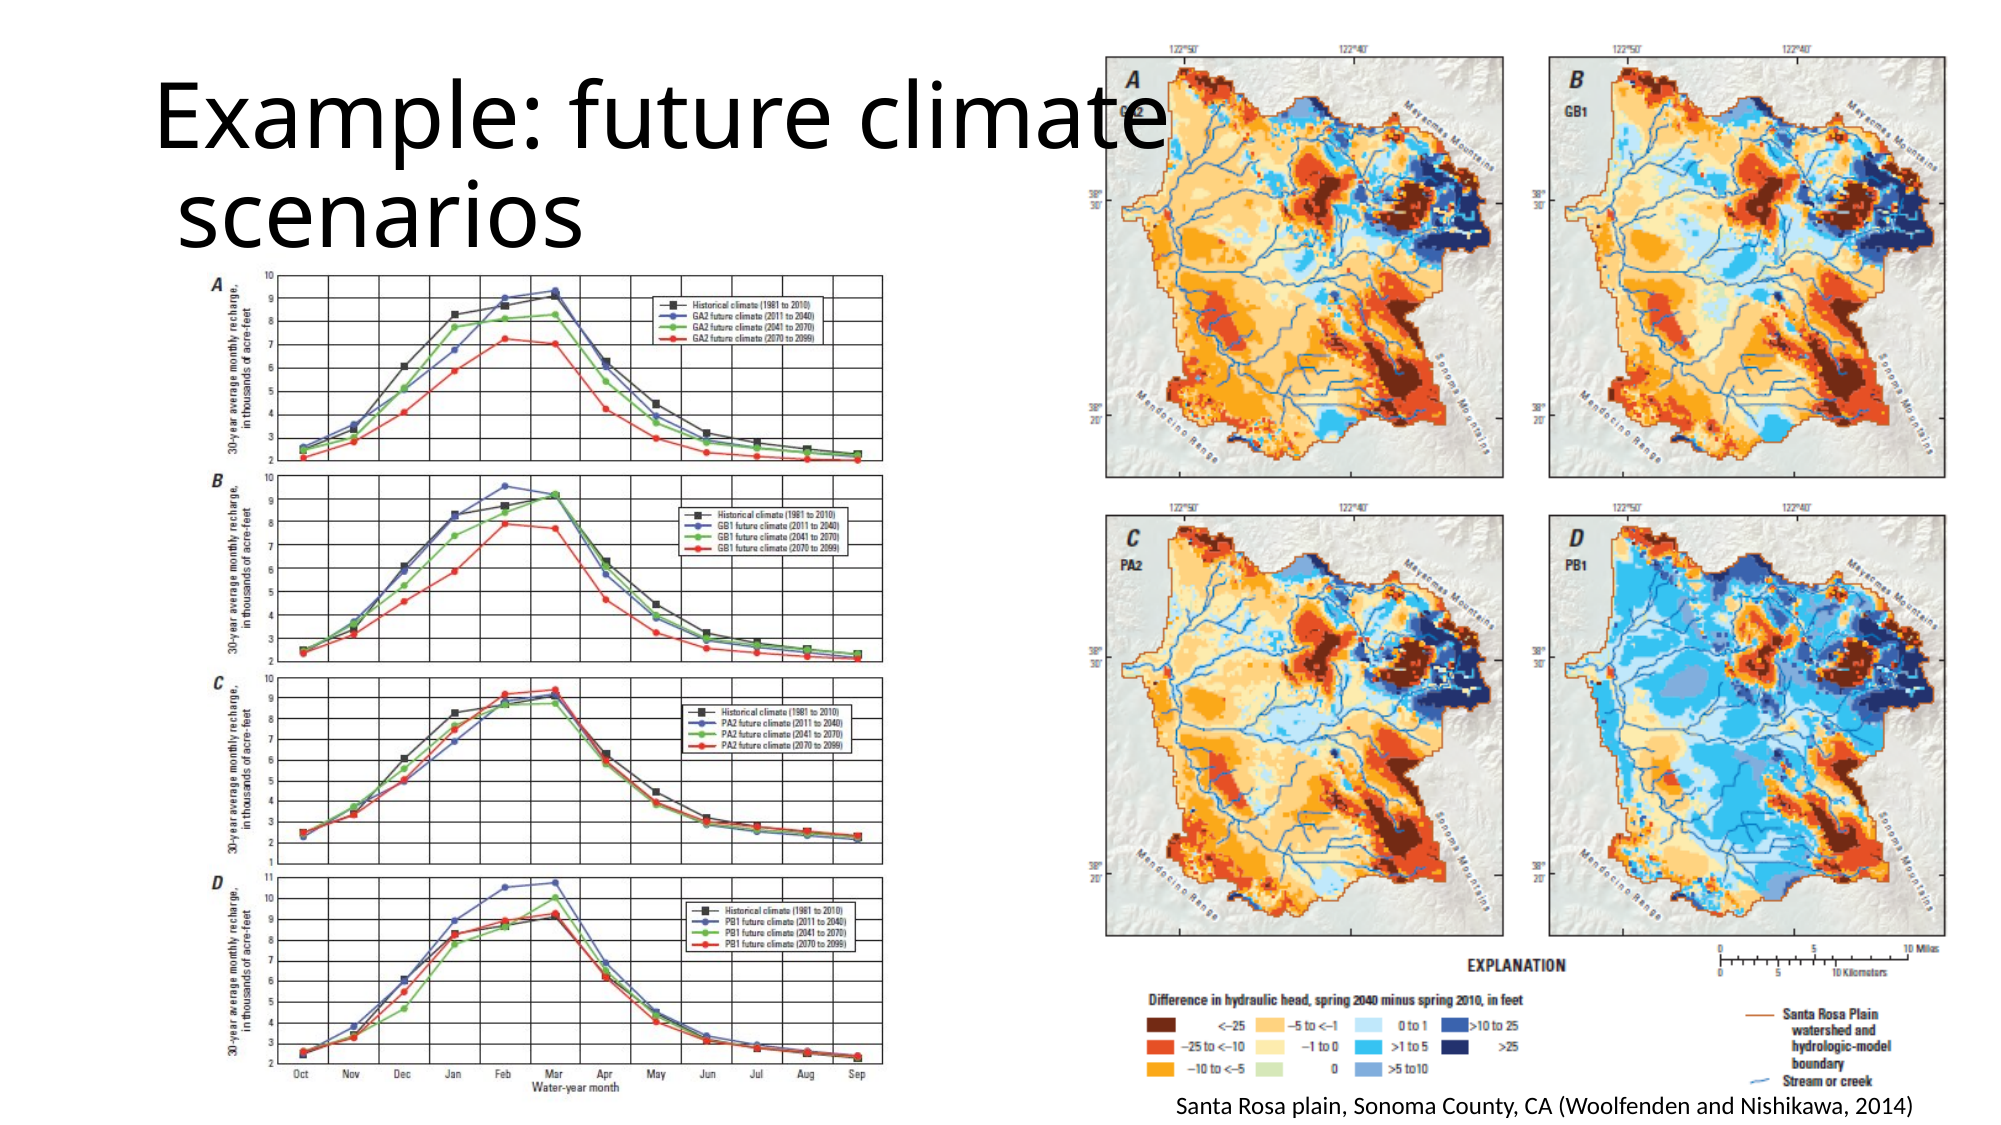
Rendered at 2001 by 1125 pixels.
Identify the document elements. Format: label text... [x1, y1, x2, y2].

picture [1032, 12, 2000, 1102]
title Example: future climate scenarios [137, 59, 1032, 278]
picture [207, 253, 919, 1109]
list Santa Rosa plain, Sonoma County, CA (Woolfenden and Nishikawa, 2014) [1160, 1102, 2000, 1125]
